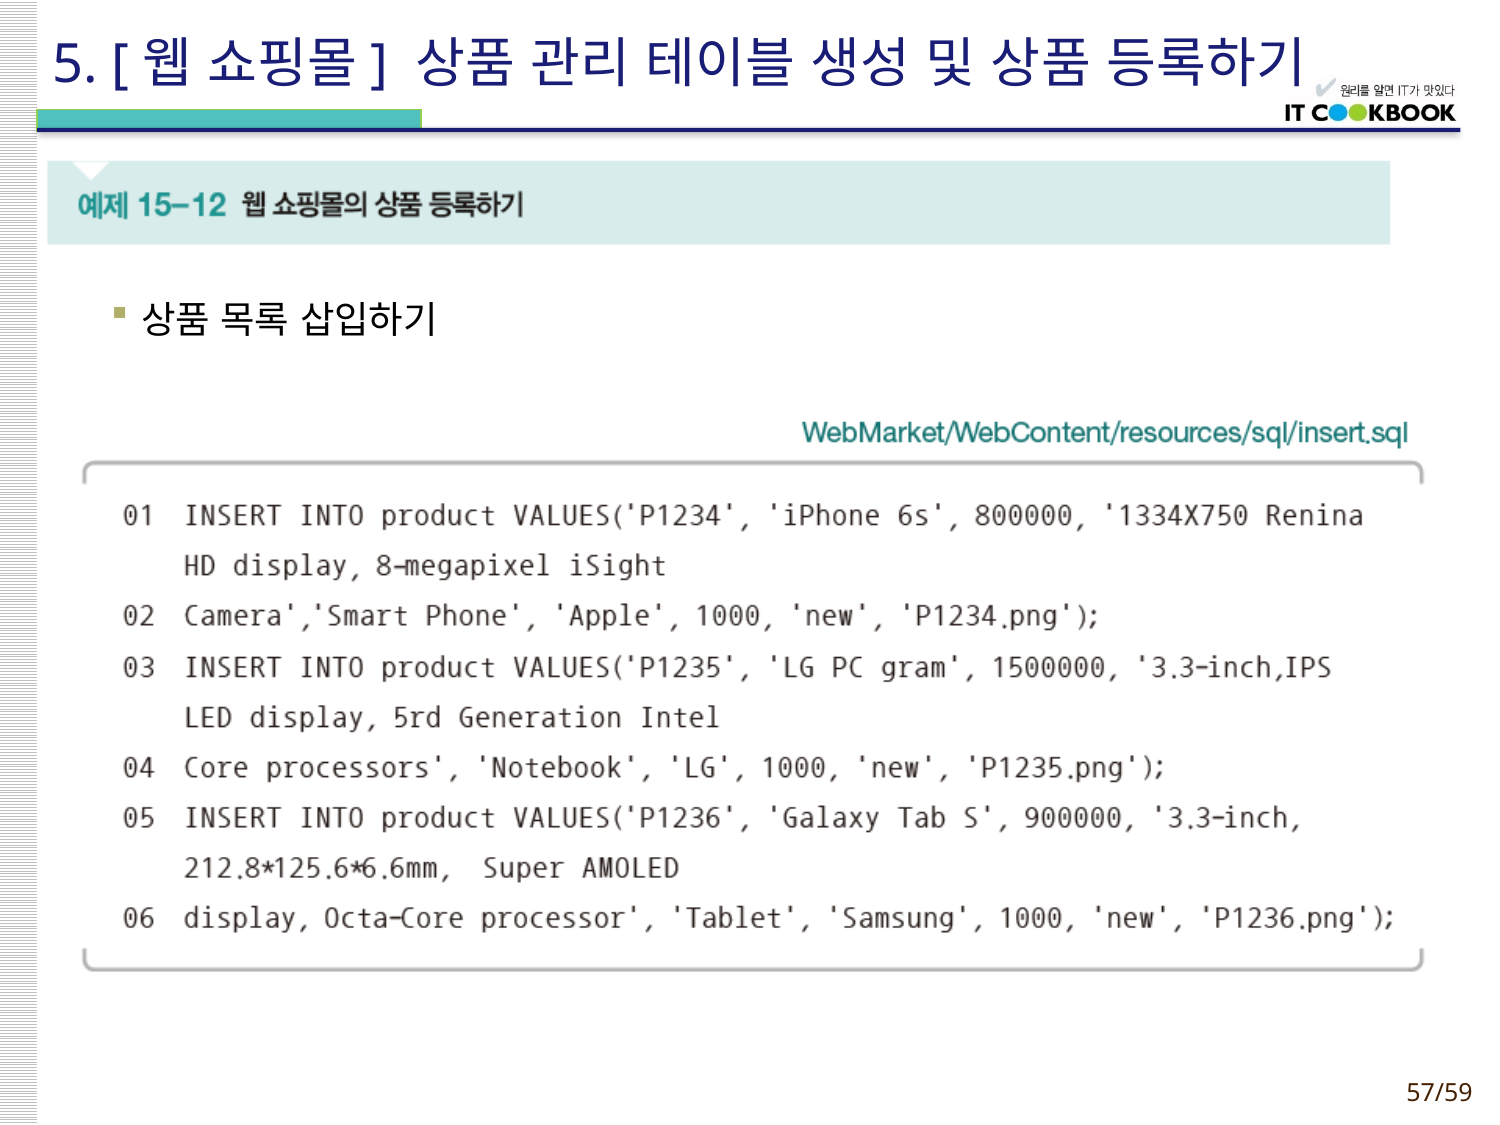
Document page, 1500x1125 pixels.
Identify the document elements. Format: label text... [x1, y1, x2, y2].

picture [66, 408, 1434, 986]
list 상품 목록 삽입하기 [37, 152, 1463, 1091]
picture [1281, 75, 1459, 123]
picture [42, 158, 1392, 252]
title 5. [웹 쇼핑몰] 상품 관리 테이블 생성 및 상품 등록하기 [37, 13, 1434, 109]
